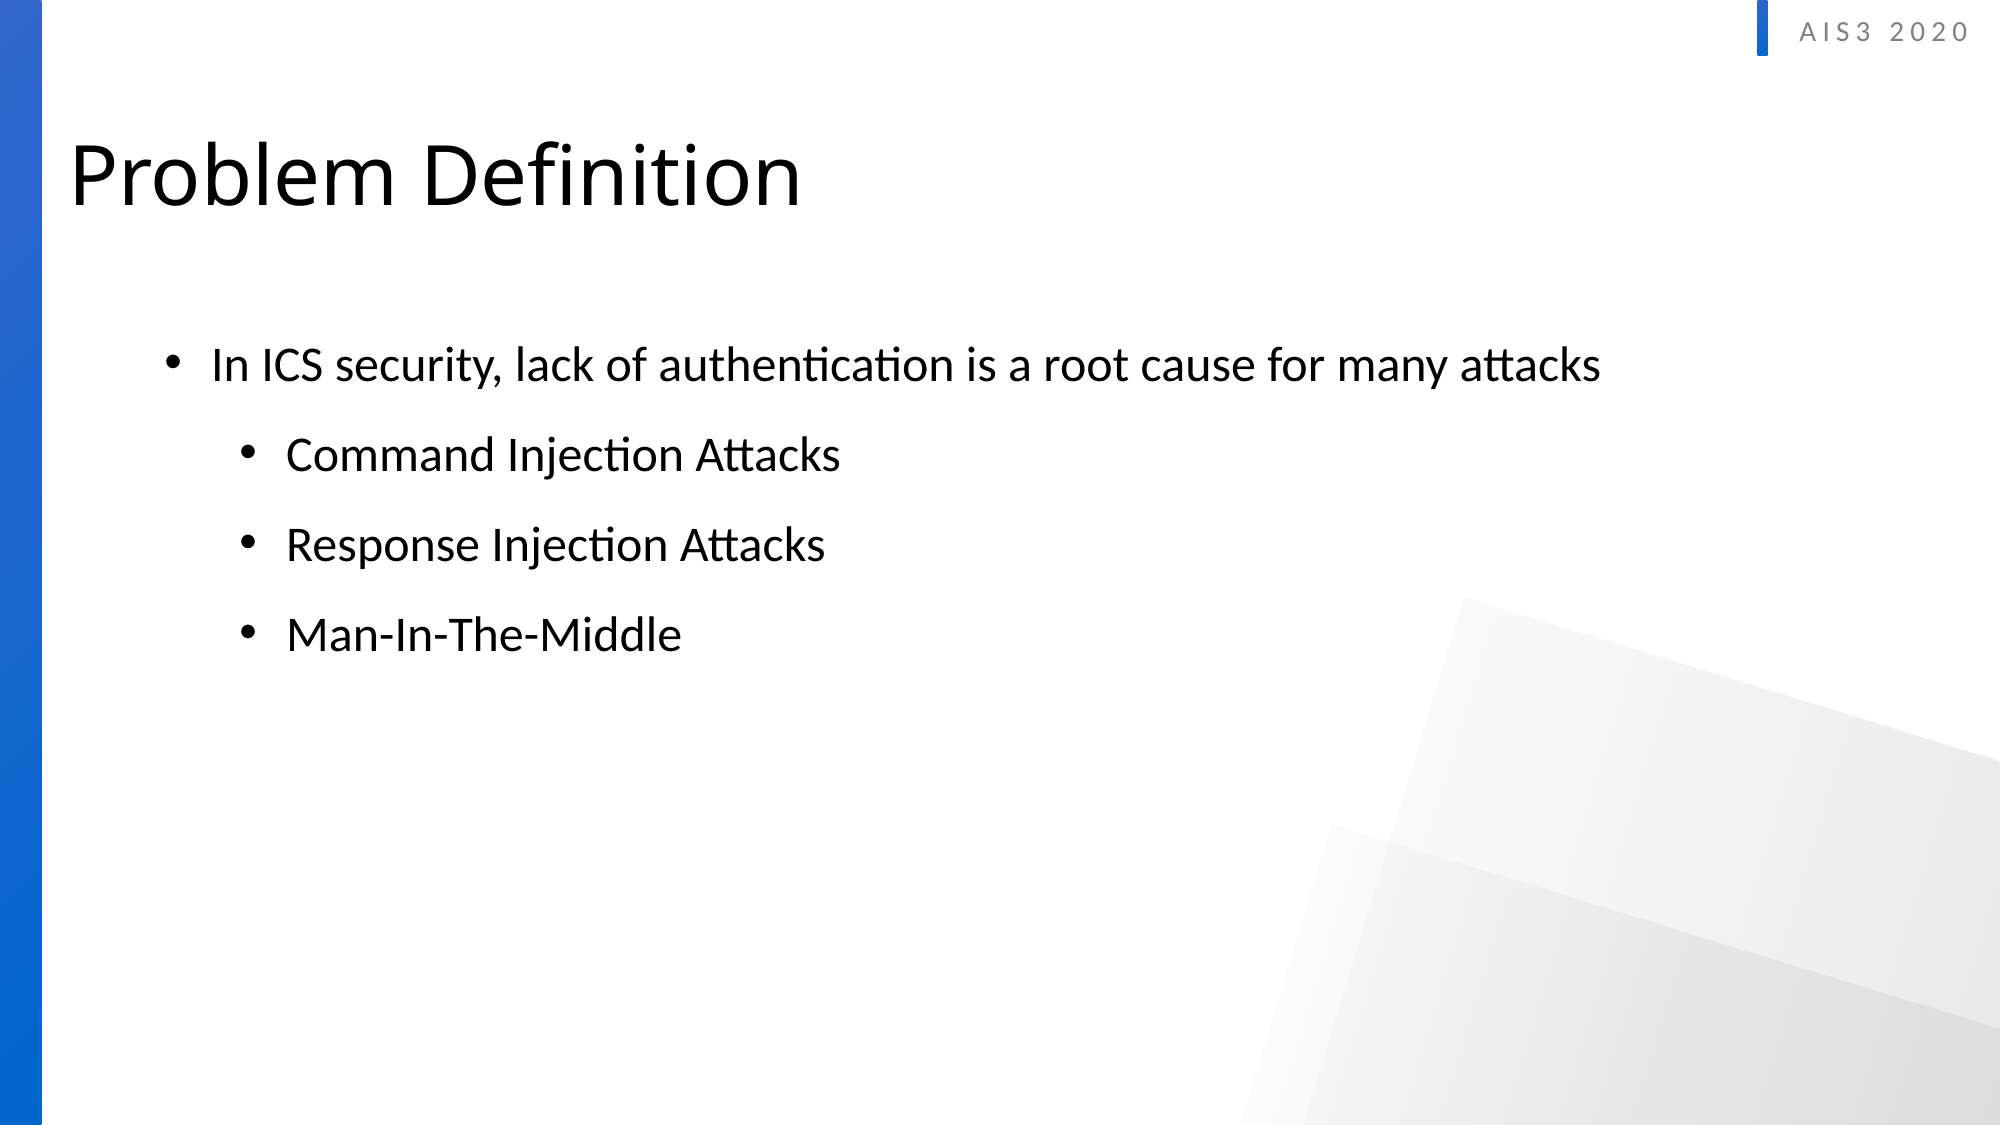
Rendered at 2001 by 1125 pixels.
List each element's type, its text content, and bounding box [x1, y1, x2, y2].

text_box In ICS security, lack of authentication is a root cause for many attacks Command Injection Attacks Response Injection Attacks Man-In-The-Middle [149, 294, 1851, 669]
text_box Problem Definition [53, 114, 820, 230]
